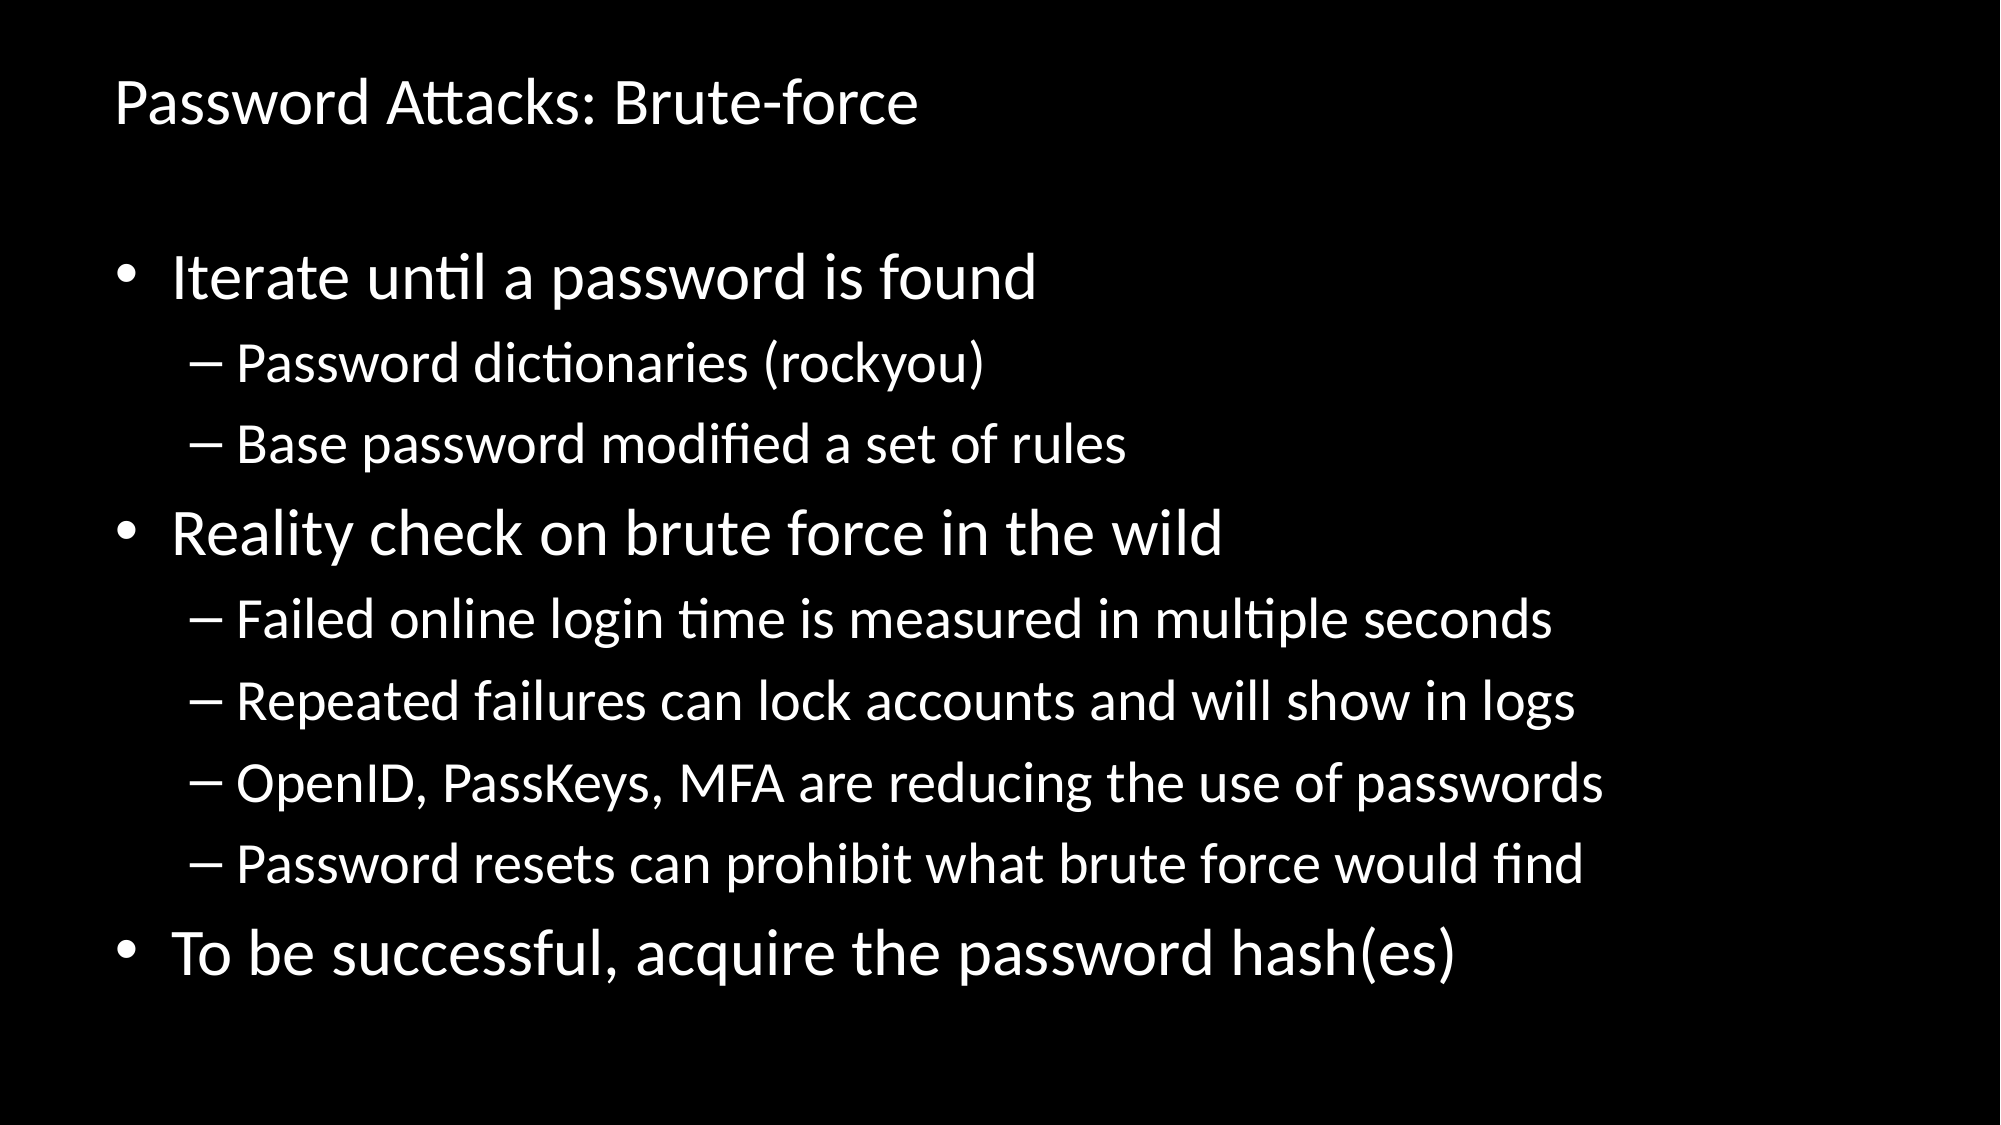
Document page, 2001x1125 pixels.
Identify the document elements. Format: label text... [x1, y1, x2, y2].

title Password Attacks: Brute-force [99, 45, 1900, 150]
list Iterate until a password is found Password dictionaries (rockyou) Base password modified a set of rules Reality check on brute force in the wild Failed online login time is measured in multiple seconds Repeated failures can lock accounts and will show in logs OpenID, PassKeys, MFA are reducing the use of passwords Password resets can prohibit what brute force would find To be successful, acquire the password hash(es) [99, 224, 1900, 1005]
